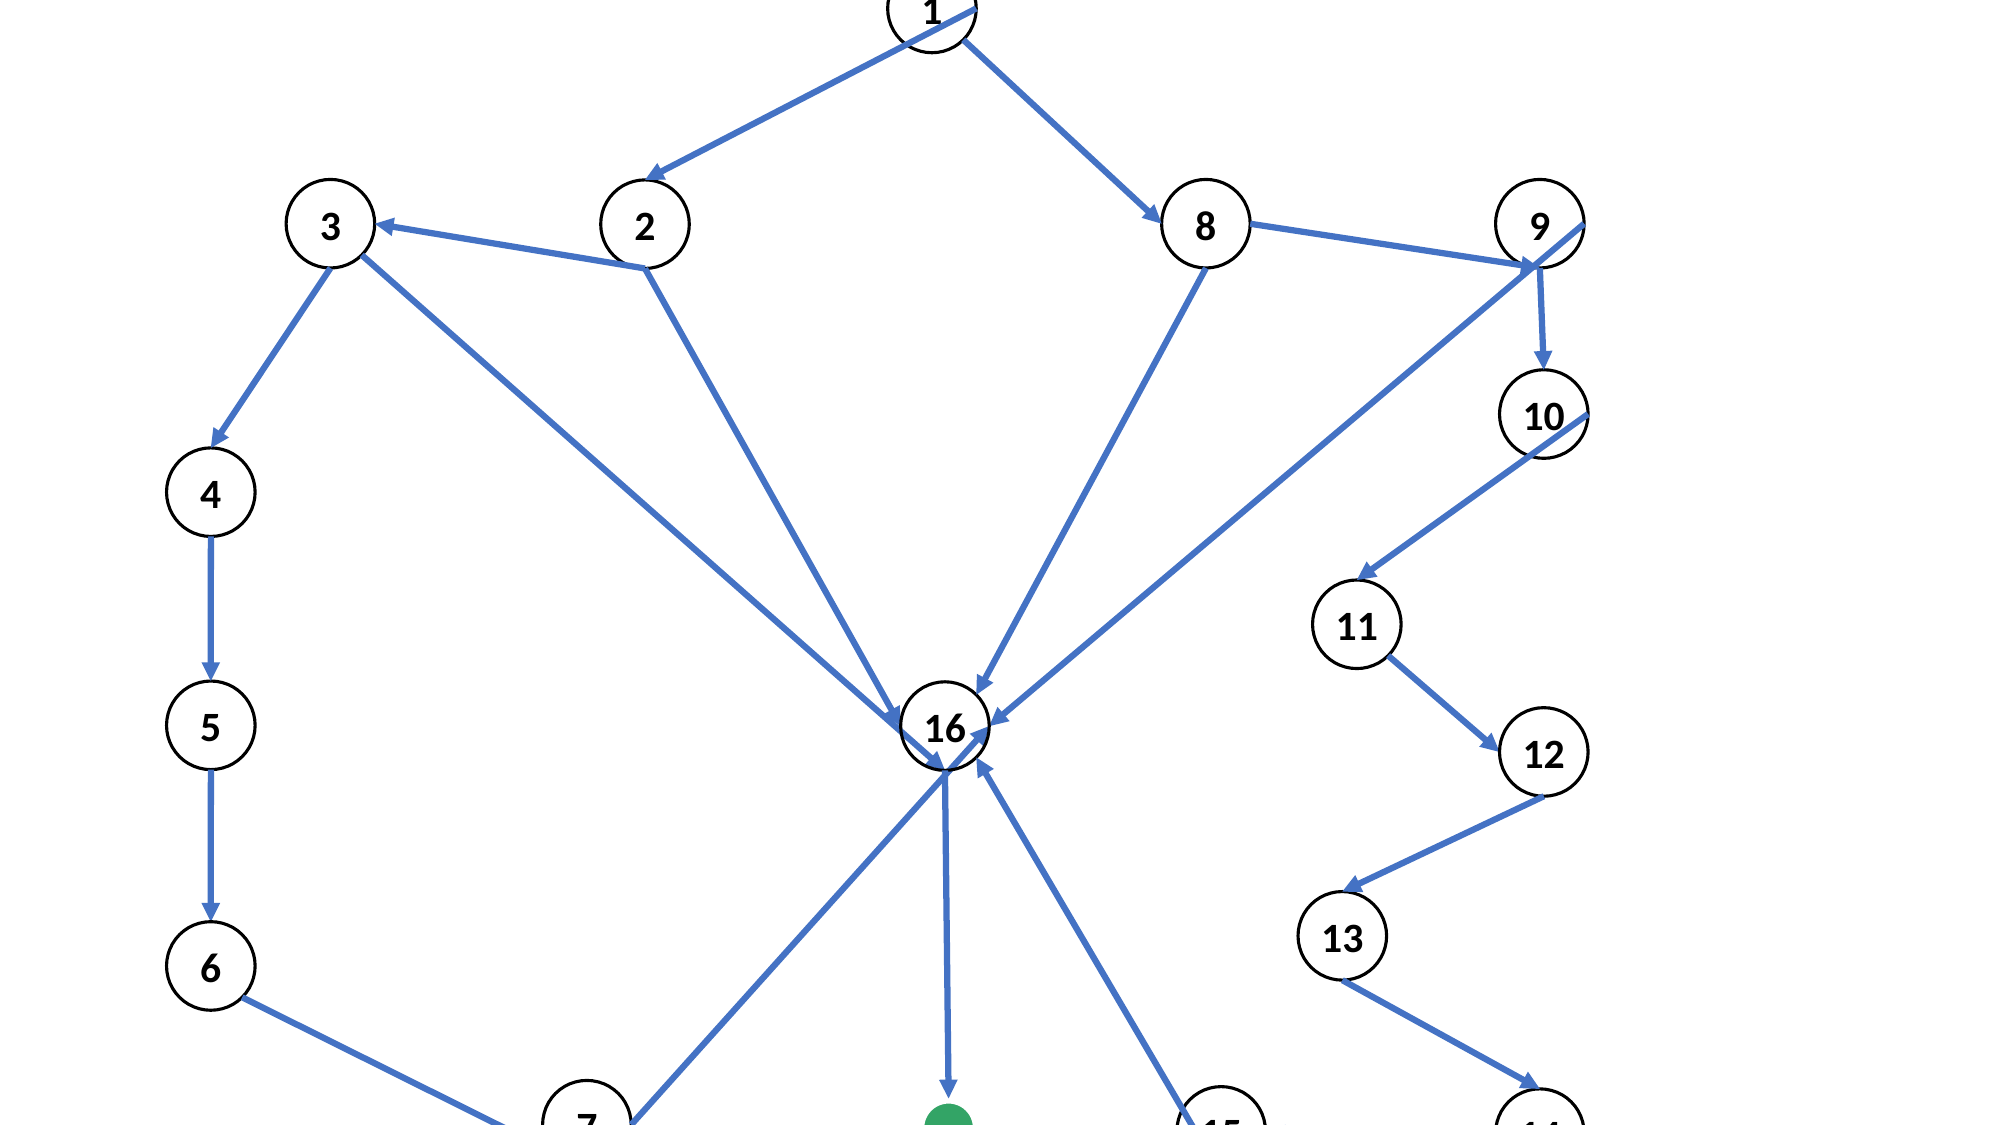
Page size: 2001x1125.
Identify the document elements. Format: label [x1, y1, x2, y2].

text_box [166, 0, 1589, 1125]
